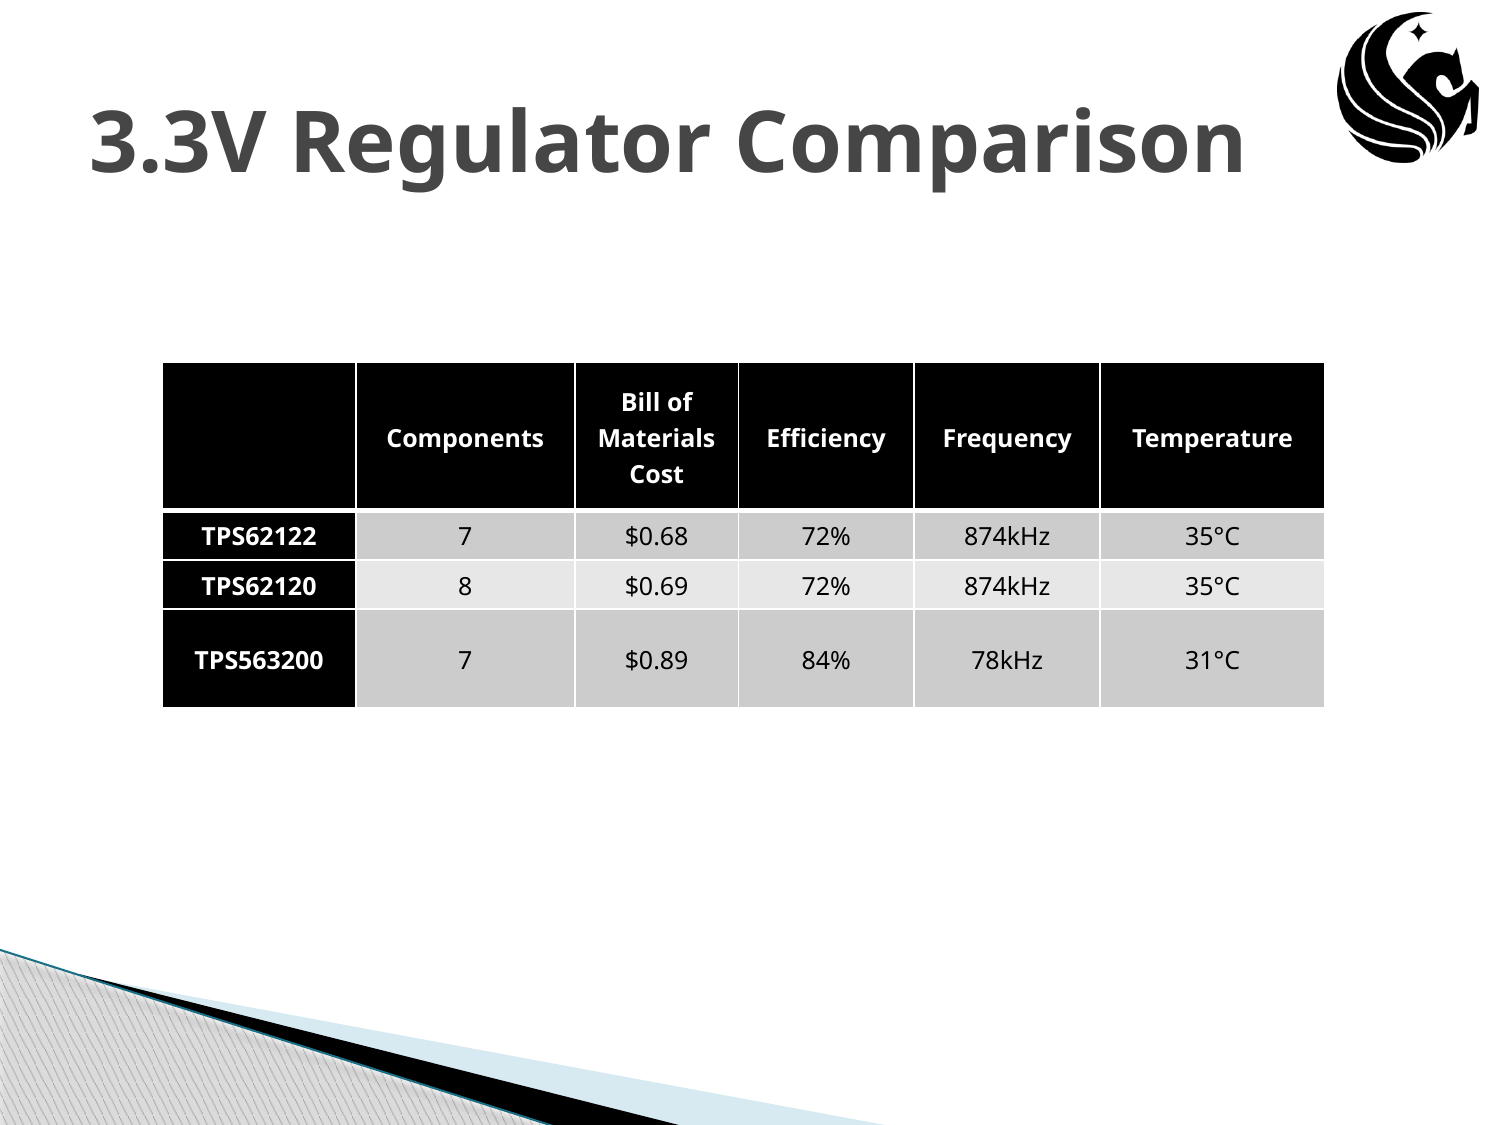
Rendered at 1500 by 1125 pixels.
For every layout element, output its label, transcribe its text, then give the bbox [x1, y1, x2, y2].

table_cell TPS62120 [163, 561, 355, 608]
table_cell 72% [739, 513, 913, 559]
table_header Frequency [915, 363, 1099, 508]
picture [1337, 12, 1479, 163]
table_cell 72% [739, 561, 913, 608]
table_header Temperature [1101, 363, 1324, 508]
table_cell 31°C [1101, 610, 1324, 707]
table_cell 874kHz [915, 513, 1099, 559]
table_header Components [357, 363, 574, 508]
table_header [163, 363, 355, 508]
table_cell 7 [357, 513, 574, 559]
table_cell $0.89 [576, 610, 738, 707]
table_cell 78kHz [915, 610, 1099, 707]
table_cell 35°C [1101, 513, 1324, 559]
table_cell 84% [739, 610, 913, 707]
table_header Bill of Materials Cost [576, 363, 738, 508]
table_cell $0.68 [576, 513, 738, 559]
table_cell 7 [357, 610, 574, 707]
title 3.3V Regulator Comparison [75, 45, 1425, 233]
table_cell $0.69 [576, 561, 738, 608]
table_header Efficiency [739, 363, 913, 508]
table_cell 8 [357, 561, 574, 608]
table_cell 35°C [1101, 561, 1324, 608]
table_cell TPS62122 [163, 513, 355, 559]
table_cell TPS563200 [163, 610, 355, 707]
table_cell 874kHz [915, 561, 1099, 608]
